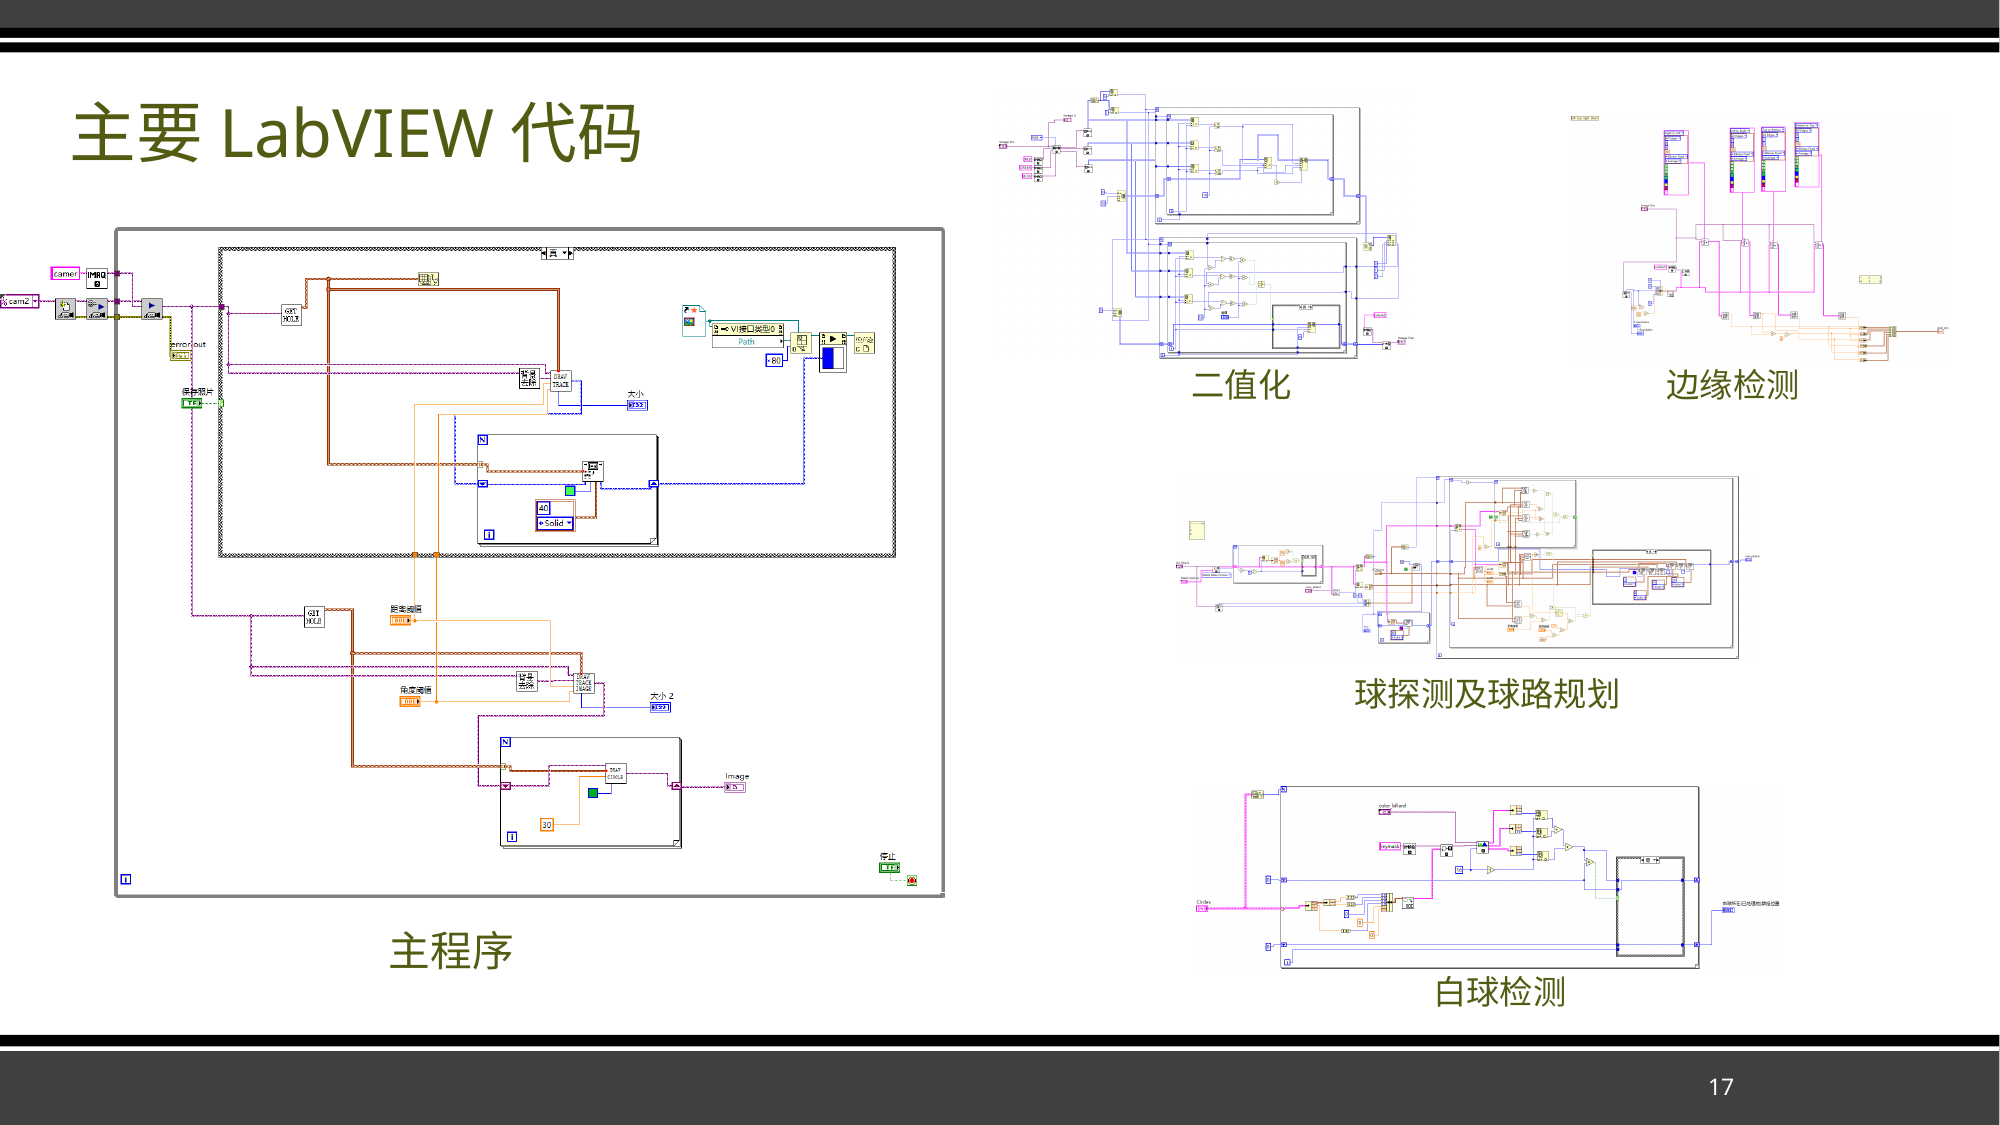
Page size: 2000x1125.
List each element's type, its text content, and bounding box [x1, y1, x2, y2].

text_box 白球检测 [1418, 975, 1771, 1019]
picture [1195, 786, 1780, 969]
picture [0, 226, 946, 899]
title 主要LabVIEW代码 [54, 4, 1555, 180]
slide_number 17 [1596, 1069, 1750, 1107]
text_box 二值化 [1176, 365, 1346, 413]
text_box 主程序 [373, 923, 800, 984]
text_box 边缘检测 [1652, 369, 1821, 413]
text_box 球探测及球路规划 [1339, 669, 1692, 721]
picture [999, 88, 1414, 359]
picture [1570, 116, 1950, 362]
picture [1176, 475, 1761, 659]
